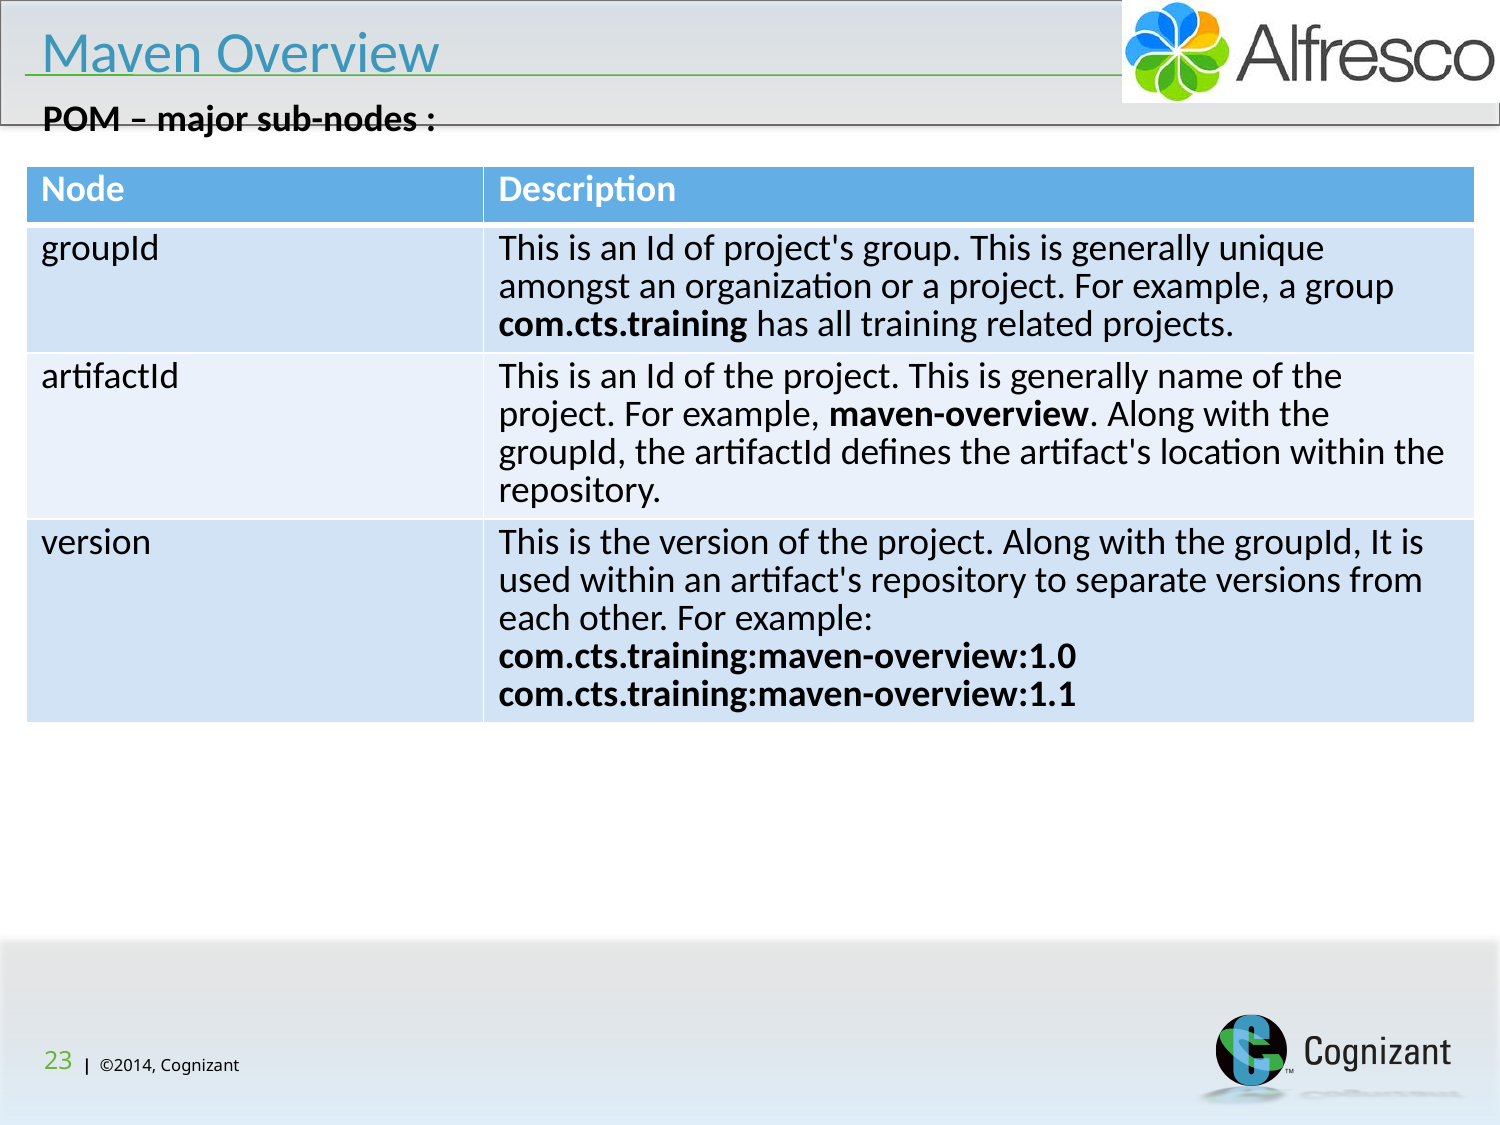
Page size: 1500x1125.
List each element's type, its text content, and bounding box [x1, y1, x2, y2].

table_cell This is an Id of the project. This is generally name of the project. For example, maven-overview. Along with the groupId, the artifactId defines the artifact's location within the repository. [484, 354, 1474, 518]
table_cell artifactId [27, 354, 483, 518]
picture [1165, 1006, 1488, 1125]
table_header Description [484, 167, 1474, 222]
table_cell version [27, 520, 483, 722]
table_cell This is an Id of project's group. This is generally unique amongst an organization or a project. For example, a group com.cts.training has all training related projects. [484, 228, 1474, 352]
text_box 23 [12, 1037, 88, 1113]
text_box Maven Overview [25, 6, 1026, 127]
table_cell groupId [27, 228, 483, 352]
table_cell This is the version of the project. Along with the groupId, It is used within an artifact's repository to separate versions from each other. For example: com.cts.training:maven-overview:1.0 com.cts.training:maven-overview:1.1 [484, 520, 1474, 722]
table_header Node [27, 167, 483, 222]
text_box POM – major sub-nodes : [28, 86, 452, 147]
picture [1122, 0, 1500, 103]
